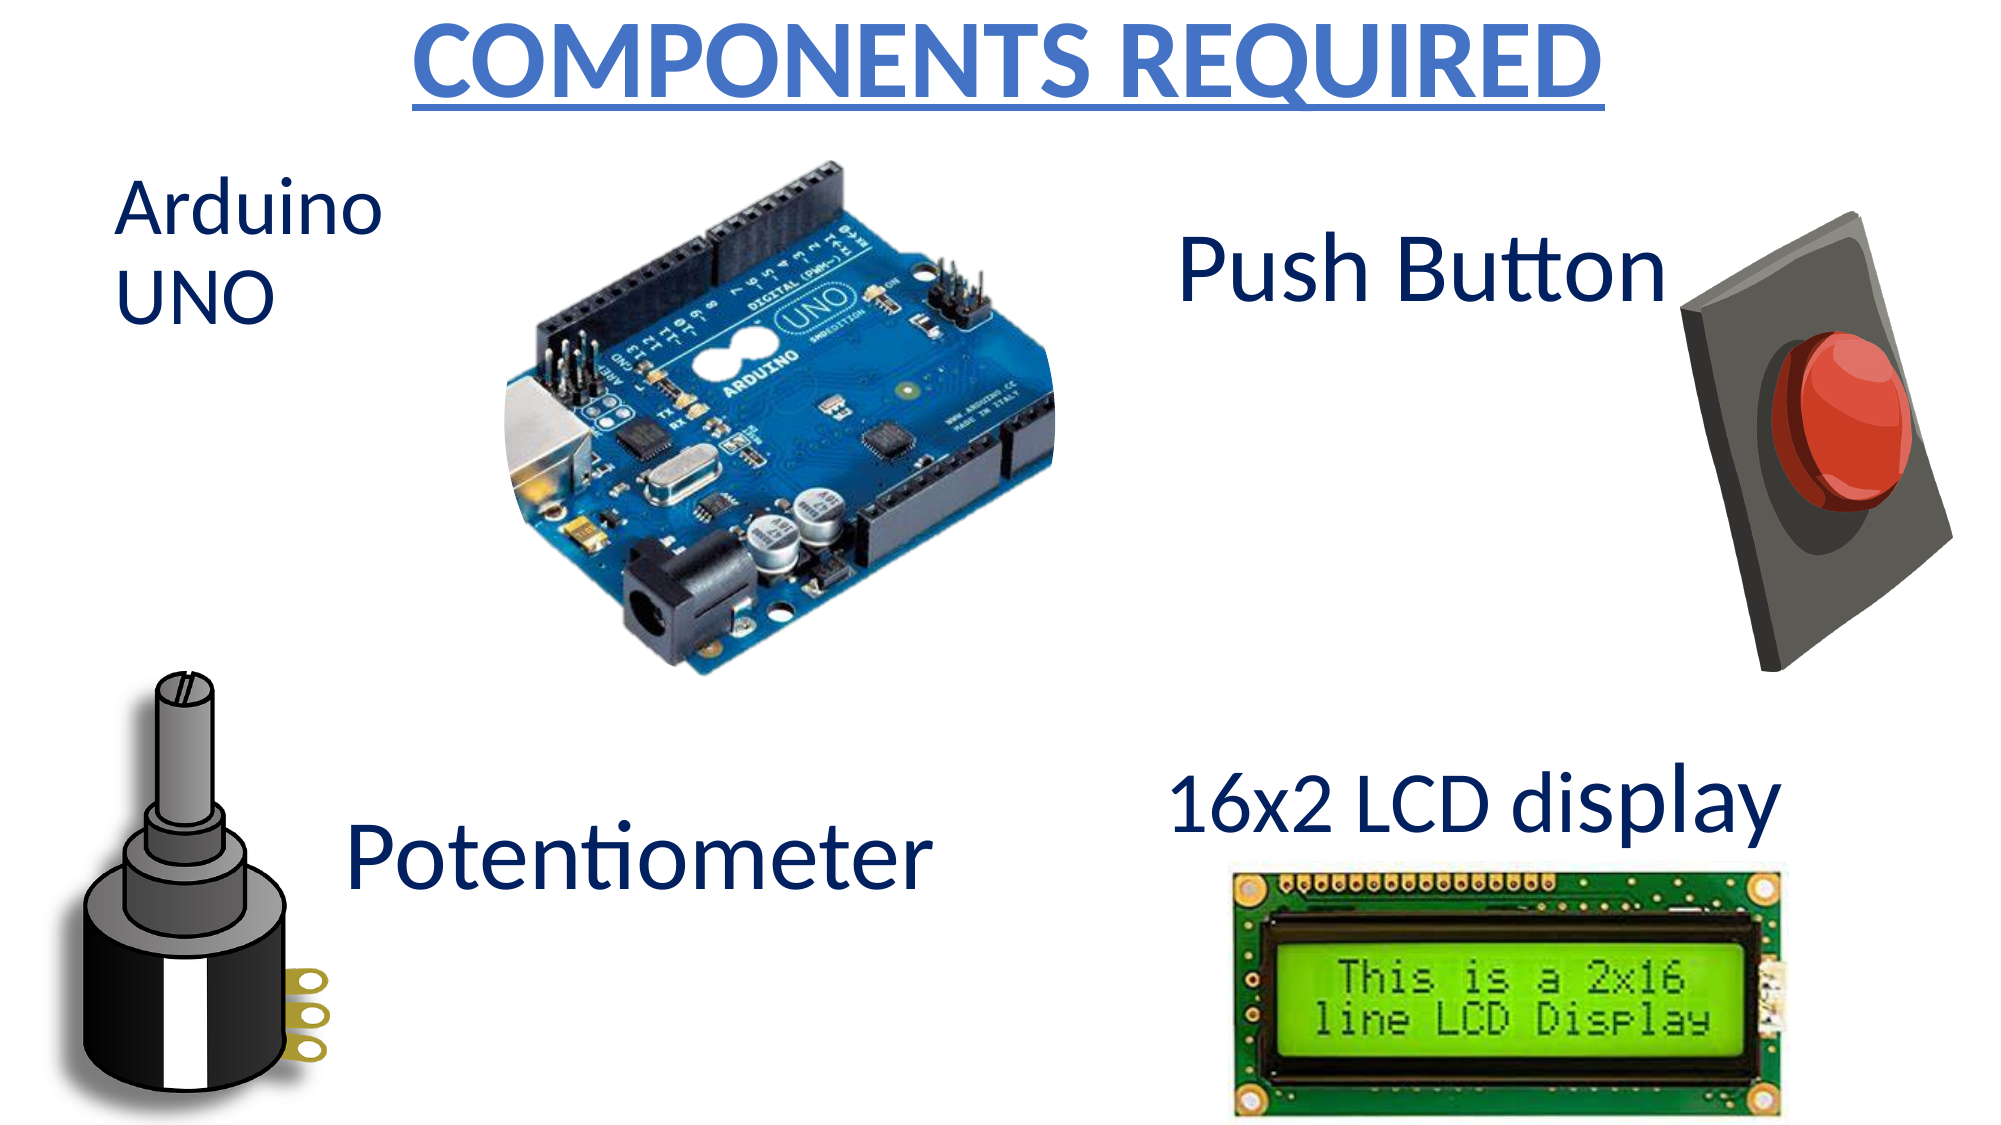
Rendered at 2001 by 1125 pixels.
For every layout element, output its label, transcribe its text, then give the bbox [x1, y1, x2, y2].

list Arduino UNO [100, 155, 489, 350]
picture [42, 671, 330, 1125]
picture [1228, 861, 1789, 1125]
picture [1680, 211, 1953, 672]
text_box Push Button [1161, 194, 1839, 329]
picture [504, 155, 1056, 688]
text_box 16x2 LCD display [1149, 725, 1820, 860]
text_box [1172, 721, 2000, 859]
text_box Potentiometer [334, 782, 1007, 918]
text_box COMPONENTS REQUIRED [294, 0, 1706, 194]
